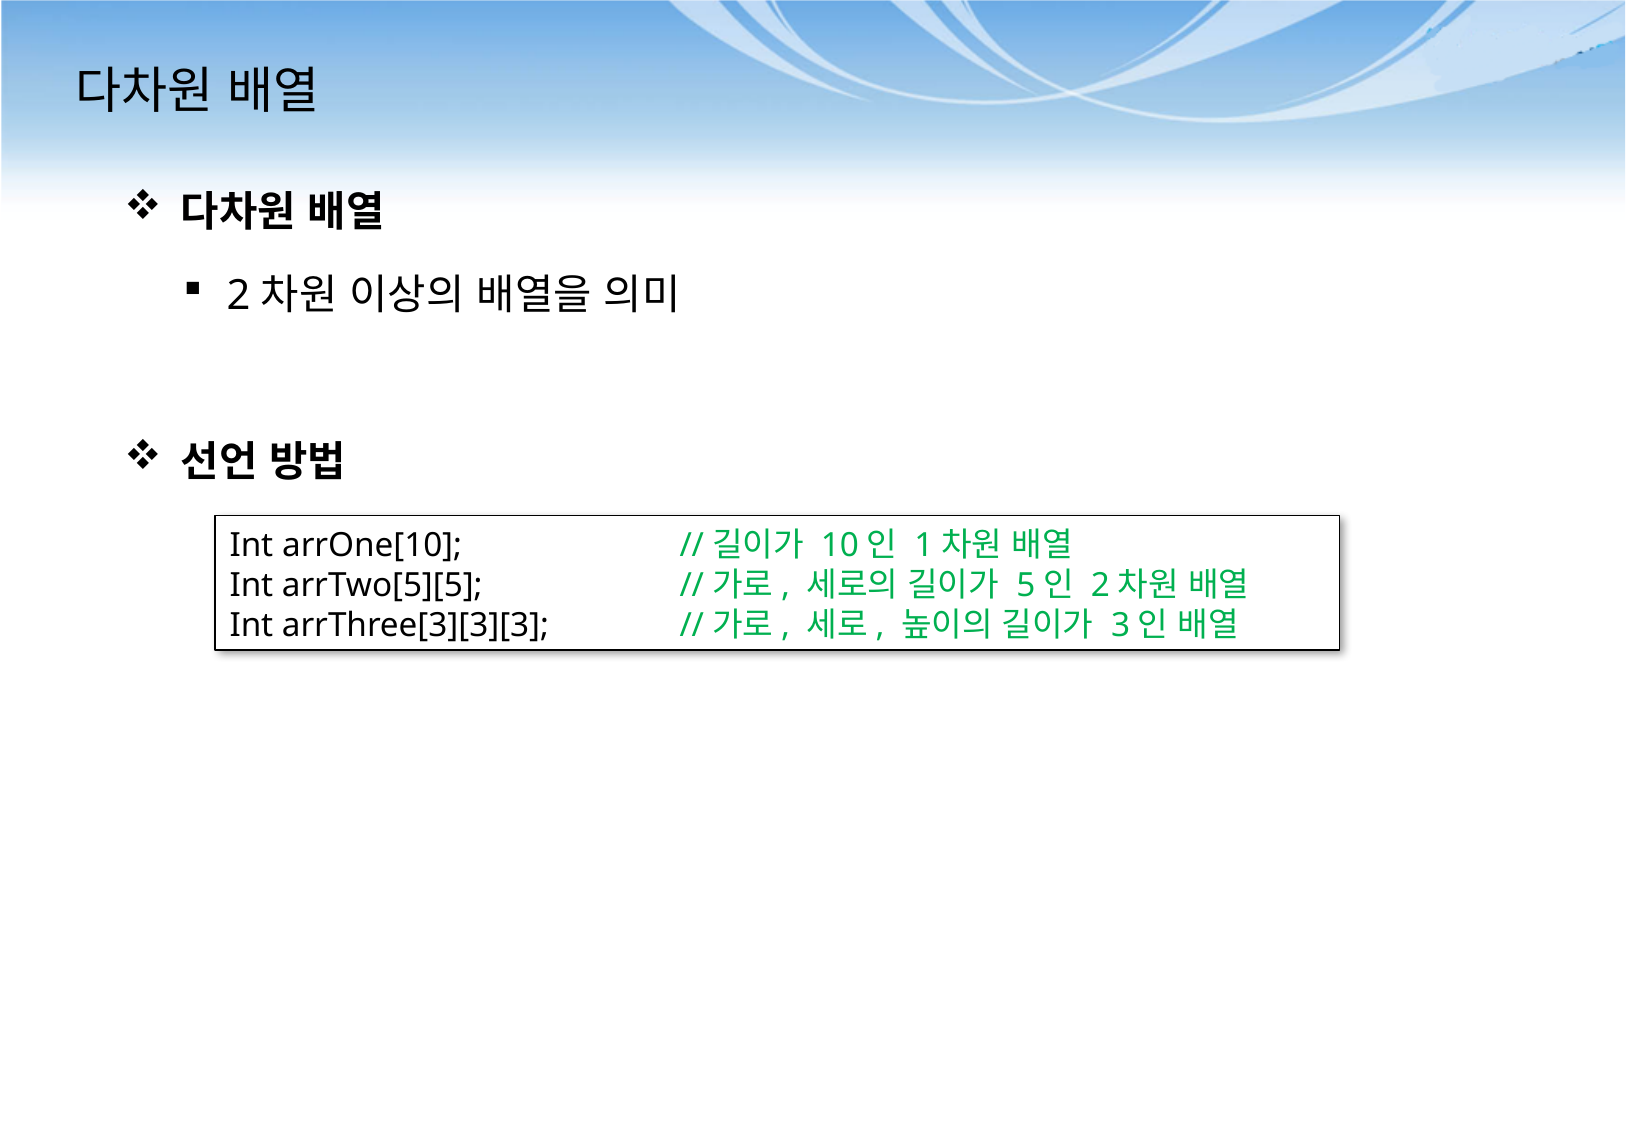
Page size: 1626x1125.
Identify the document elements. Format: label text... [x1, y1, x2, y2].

list 다차원 배열 2차원 이상의 배열을 의미 선언 방법 [109, 152, 1563, 991]
text_box Int arrOne[10]; //길이가 10인 1차원 배열 Int arrTwo[5][5]; //가로, 세로의 길이가 5인 2차원 배열 Int arrThree[3][3][3]; //가로, 세로, 높이의 길이가 3인 배열 [213, 513, 1342, 652]
picture [0, 0, 1626, 1125]
title 다차원 배열 [60, 48, 1001, 130]
